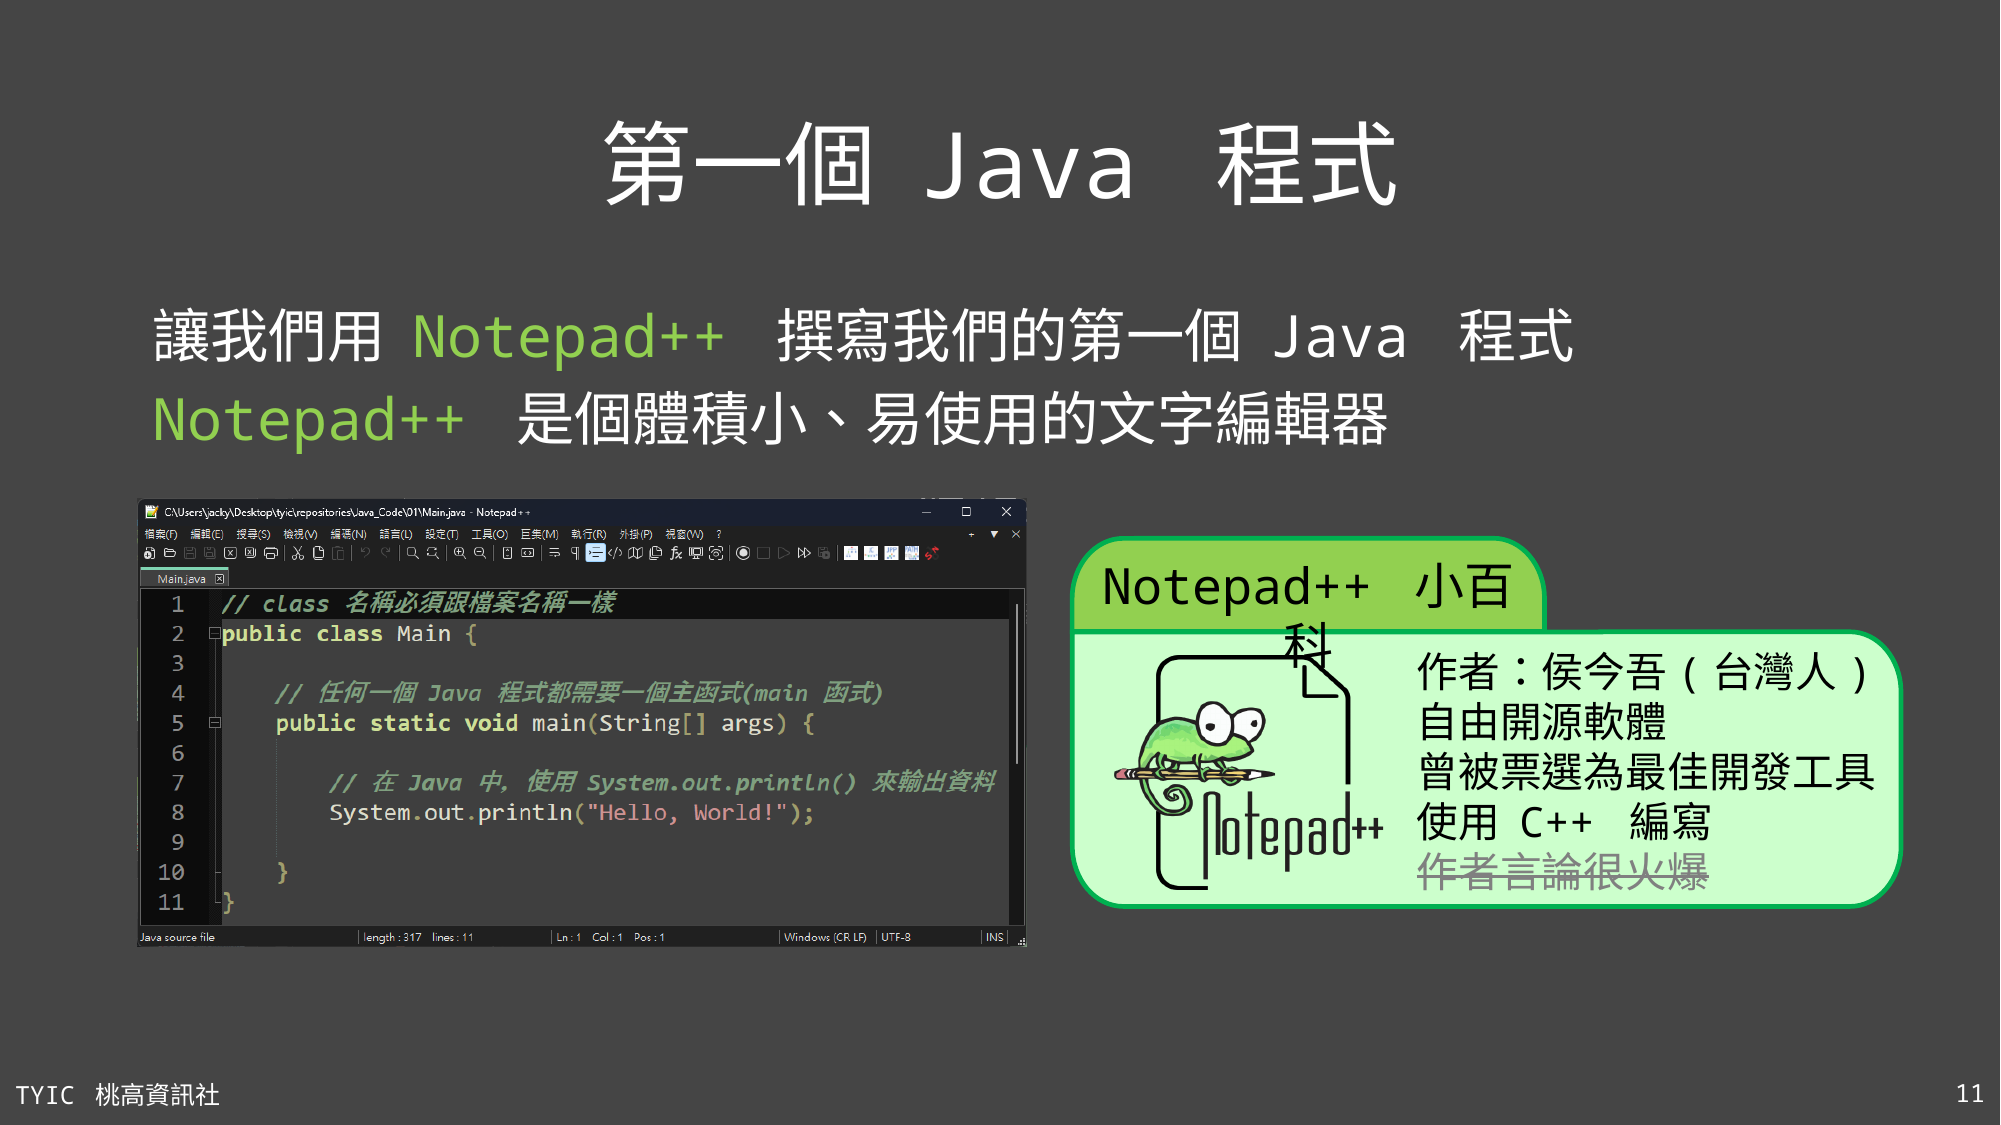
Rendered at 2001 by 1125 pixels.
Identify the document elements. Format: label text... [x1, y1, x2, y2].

title 第一個 Java 程式 [137, 59, 1863, 278]
picture [137, 498, 1027, 947]
list 讓我們用 Notepad++ 撰寫我們的第一個 Java 程式 Notepad++ 是個體積小、易使用的文字編輯器 [137, 299, 1751, 497]
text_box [1072, 538, 1902, 907]
